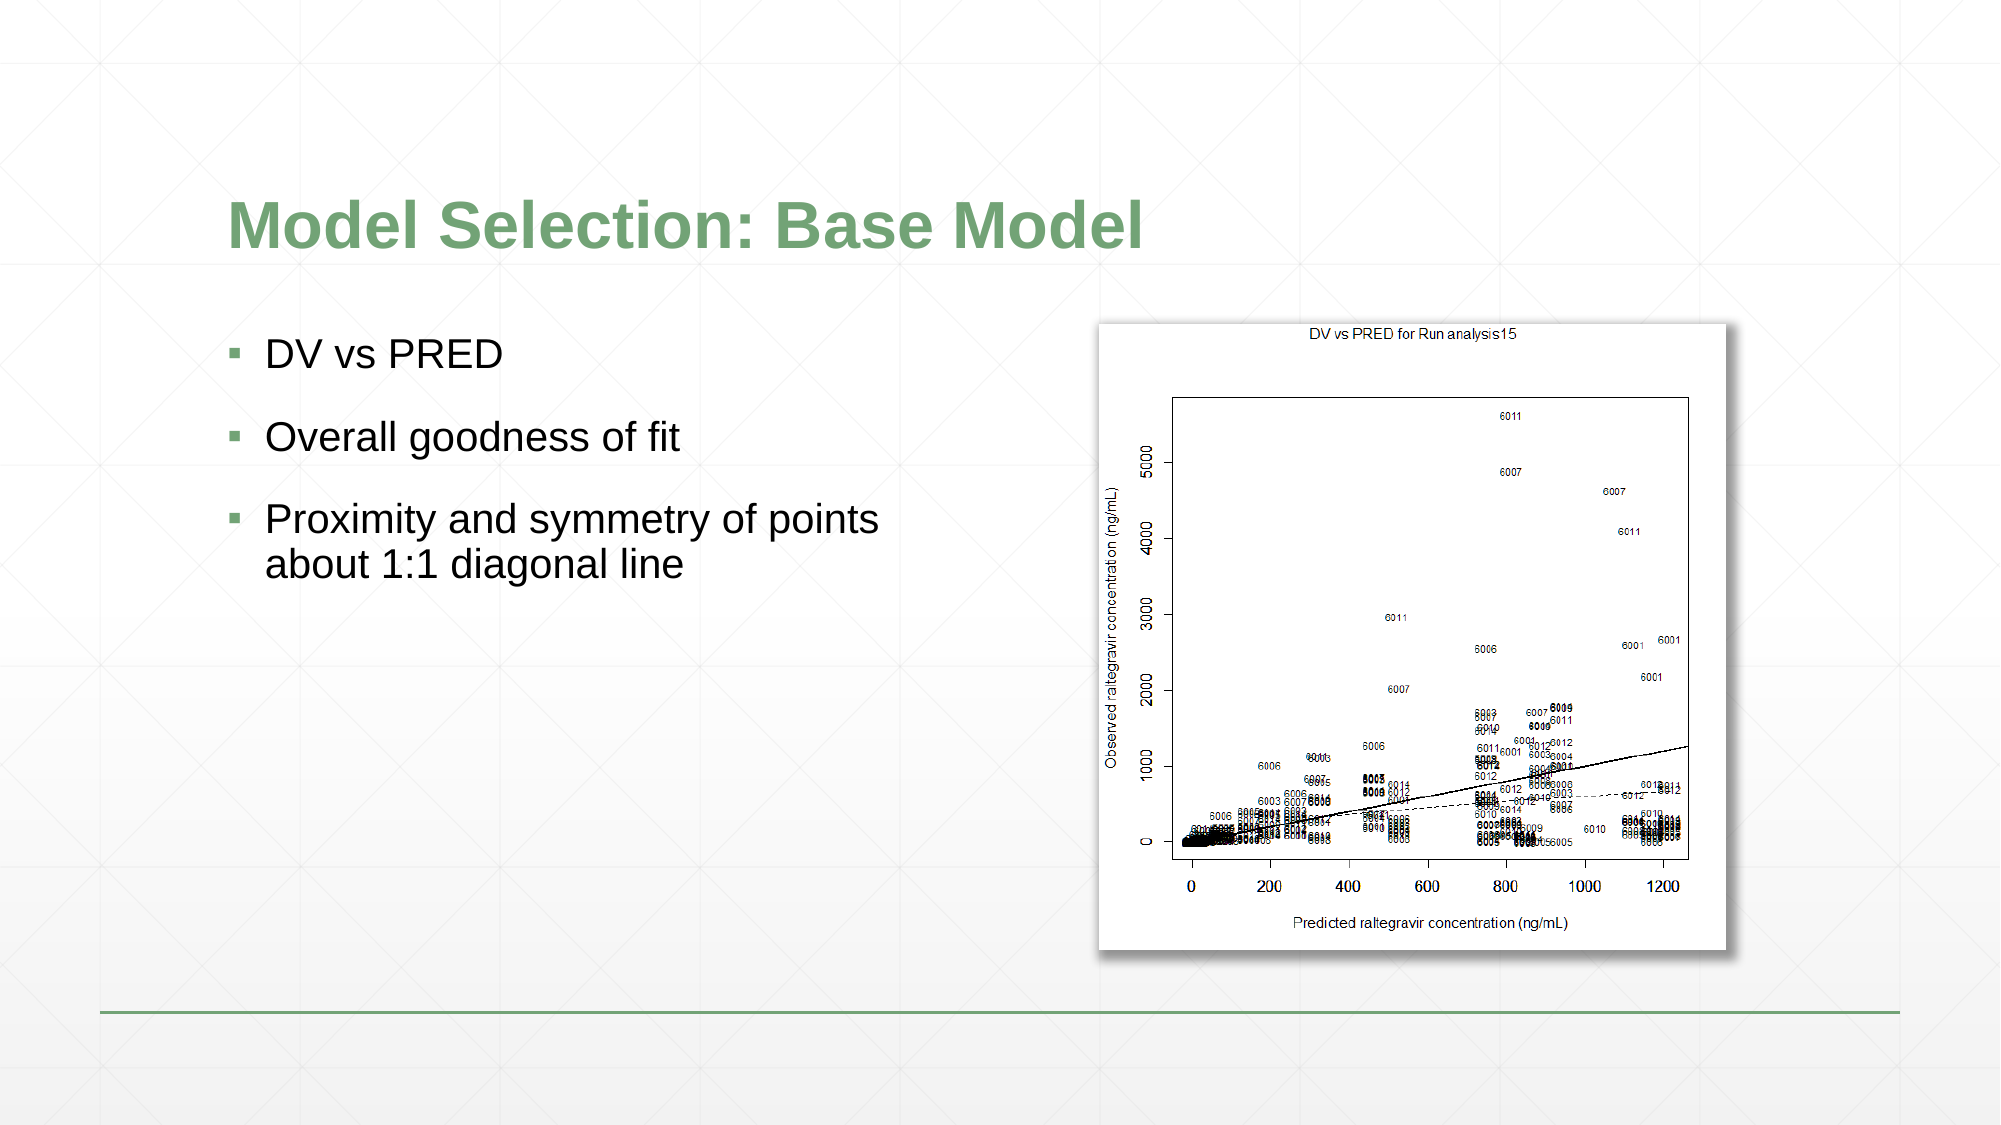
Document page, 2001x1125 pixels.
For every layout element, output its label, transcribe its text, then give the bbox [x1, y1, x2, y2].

title Model Selection: Base Model [212, 82, 1788, 271]
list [1099, 324, 1726, 950]
list DV vs PRED Overall goodness of fit Proximity and symmetry of points about 1:1 diagonal line [212, 324, 963, 950]
